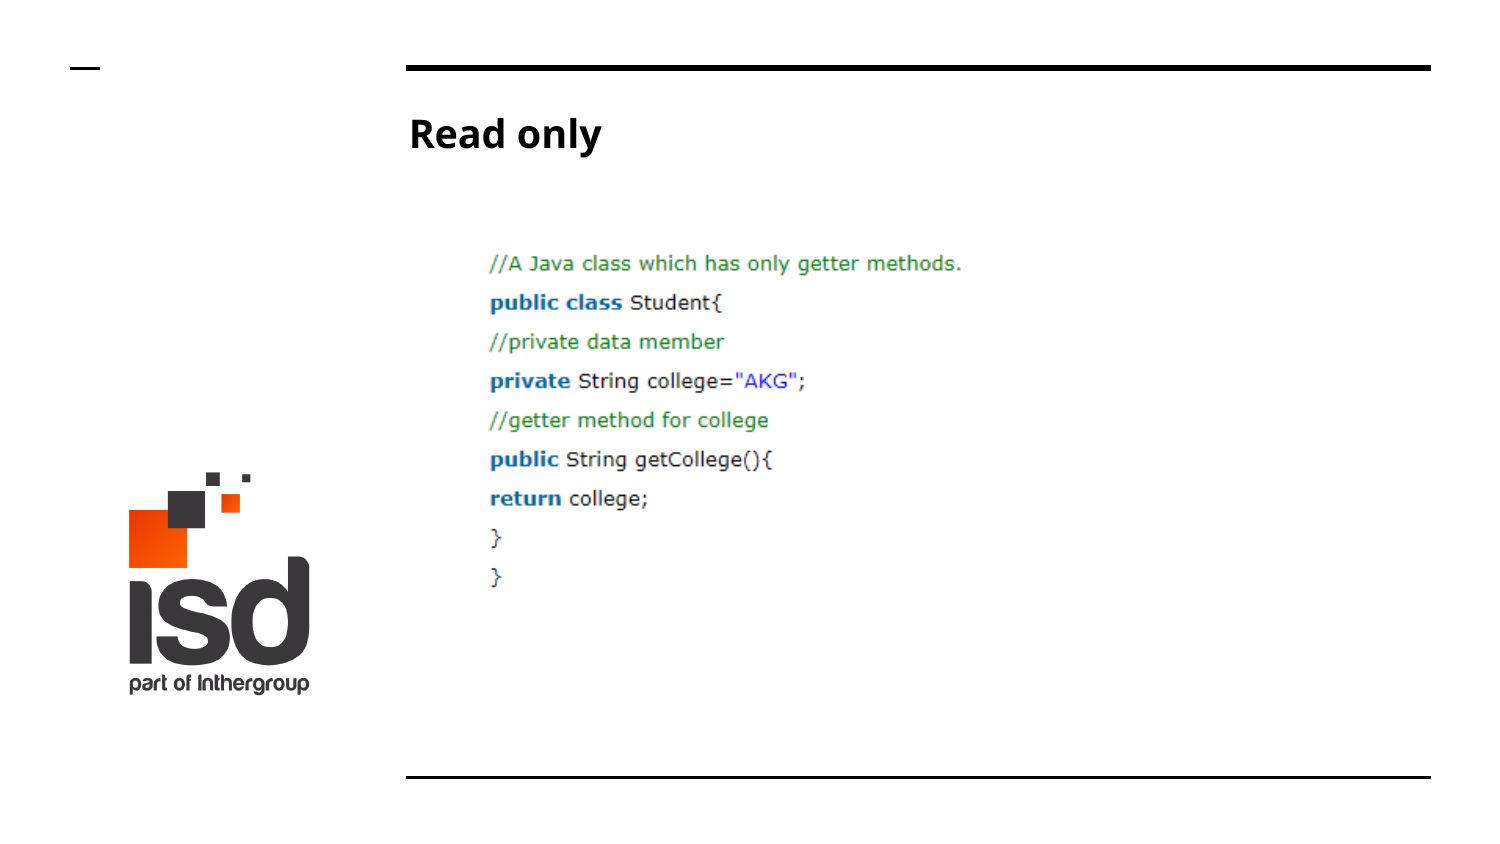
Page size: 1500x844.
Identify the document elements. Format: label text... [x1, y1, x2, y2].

title Read only [393, 94, 1431, 196]
picture [475, 241, 1025, 603]
picture [37, 414, 382, 756]
